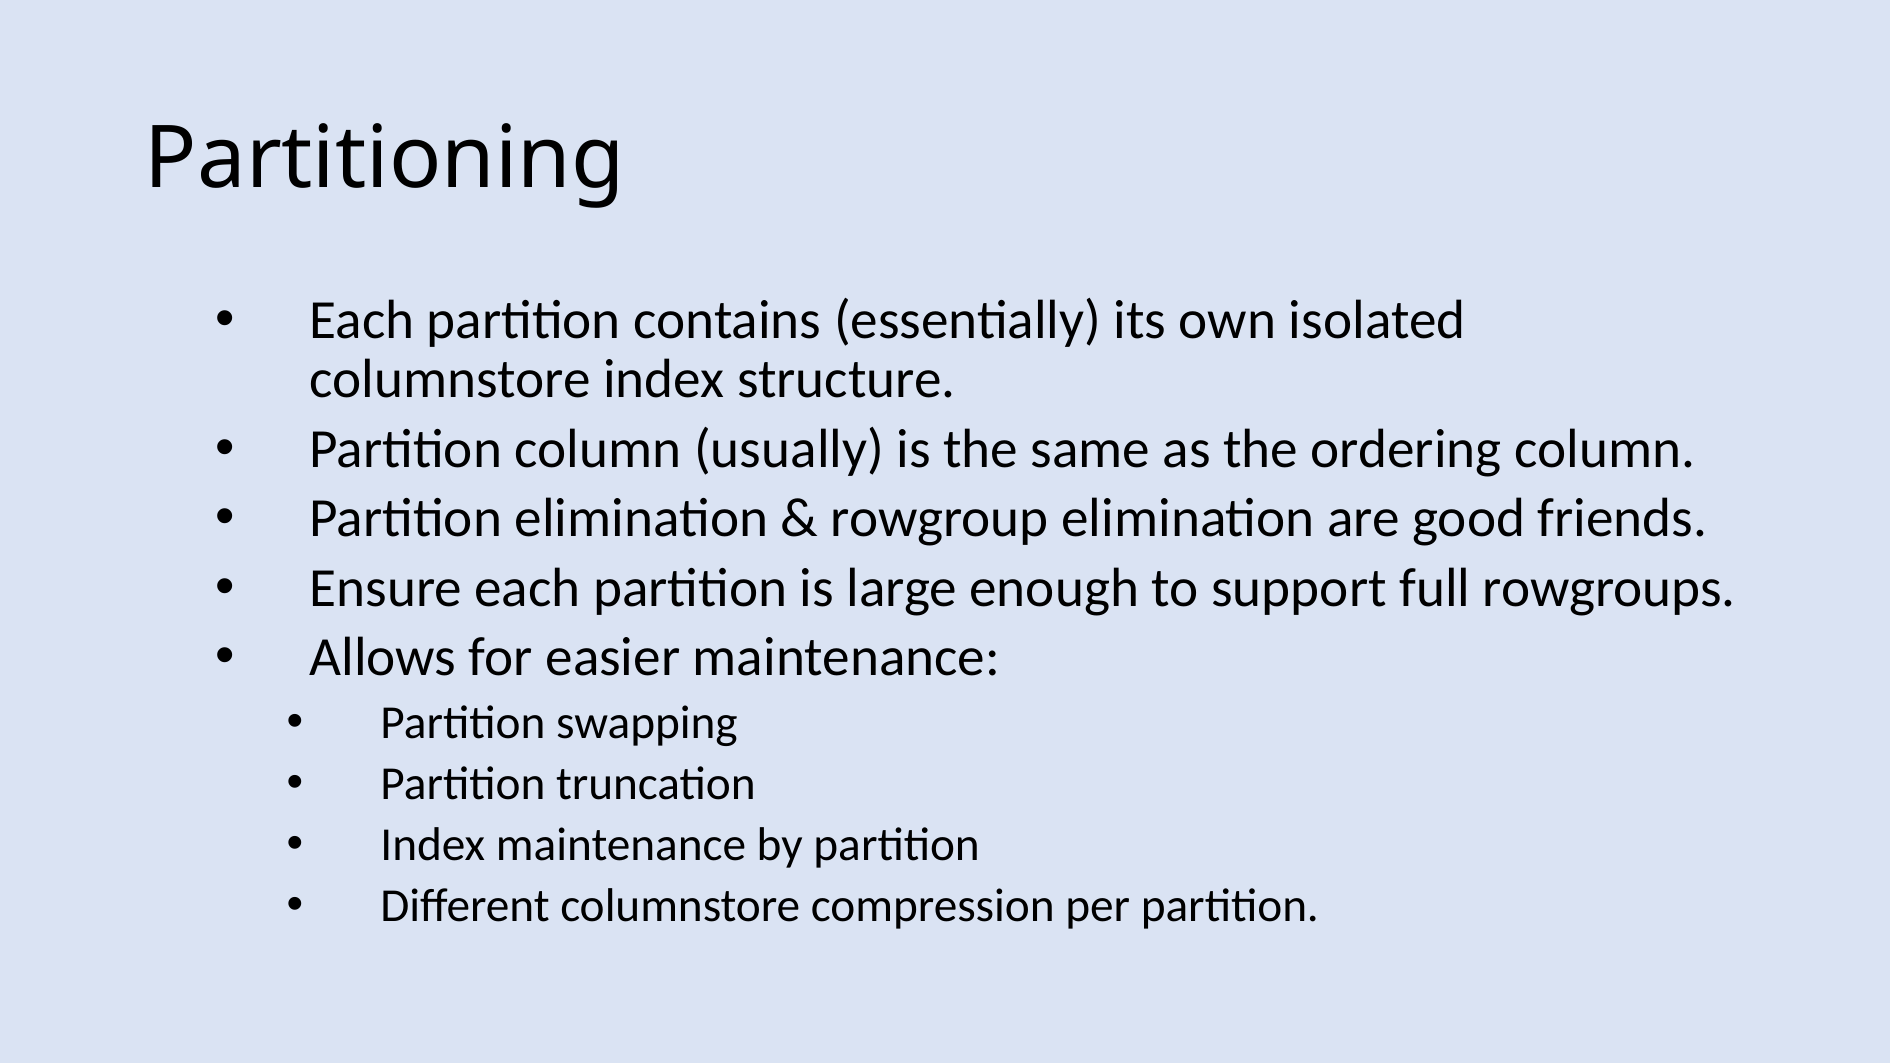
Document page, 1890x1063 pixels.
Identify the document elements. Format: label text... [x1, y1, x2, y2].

list Each partition contains (essentially) its own isolated columnstore index structure. Partition column (usually) is the same as the ordering column. Partition elimination & rowgroup elimination are good friends. Ensure each partition is large enough to support full rowgroups. Allows for easier maintenance: Partition swapping Partition truncation Index maintenance by partition Different columnstore compression per partition. [129, 282, 1760, 958]
title Partitioning [129, 56, 1760, 262]
